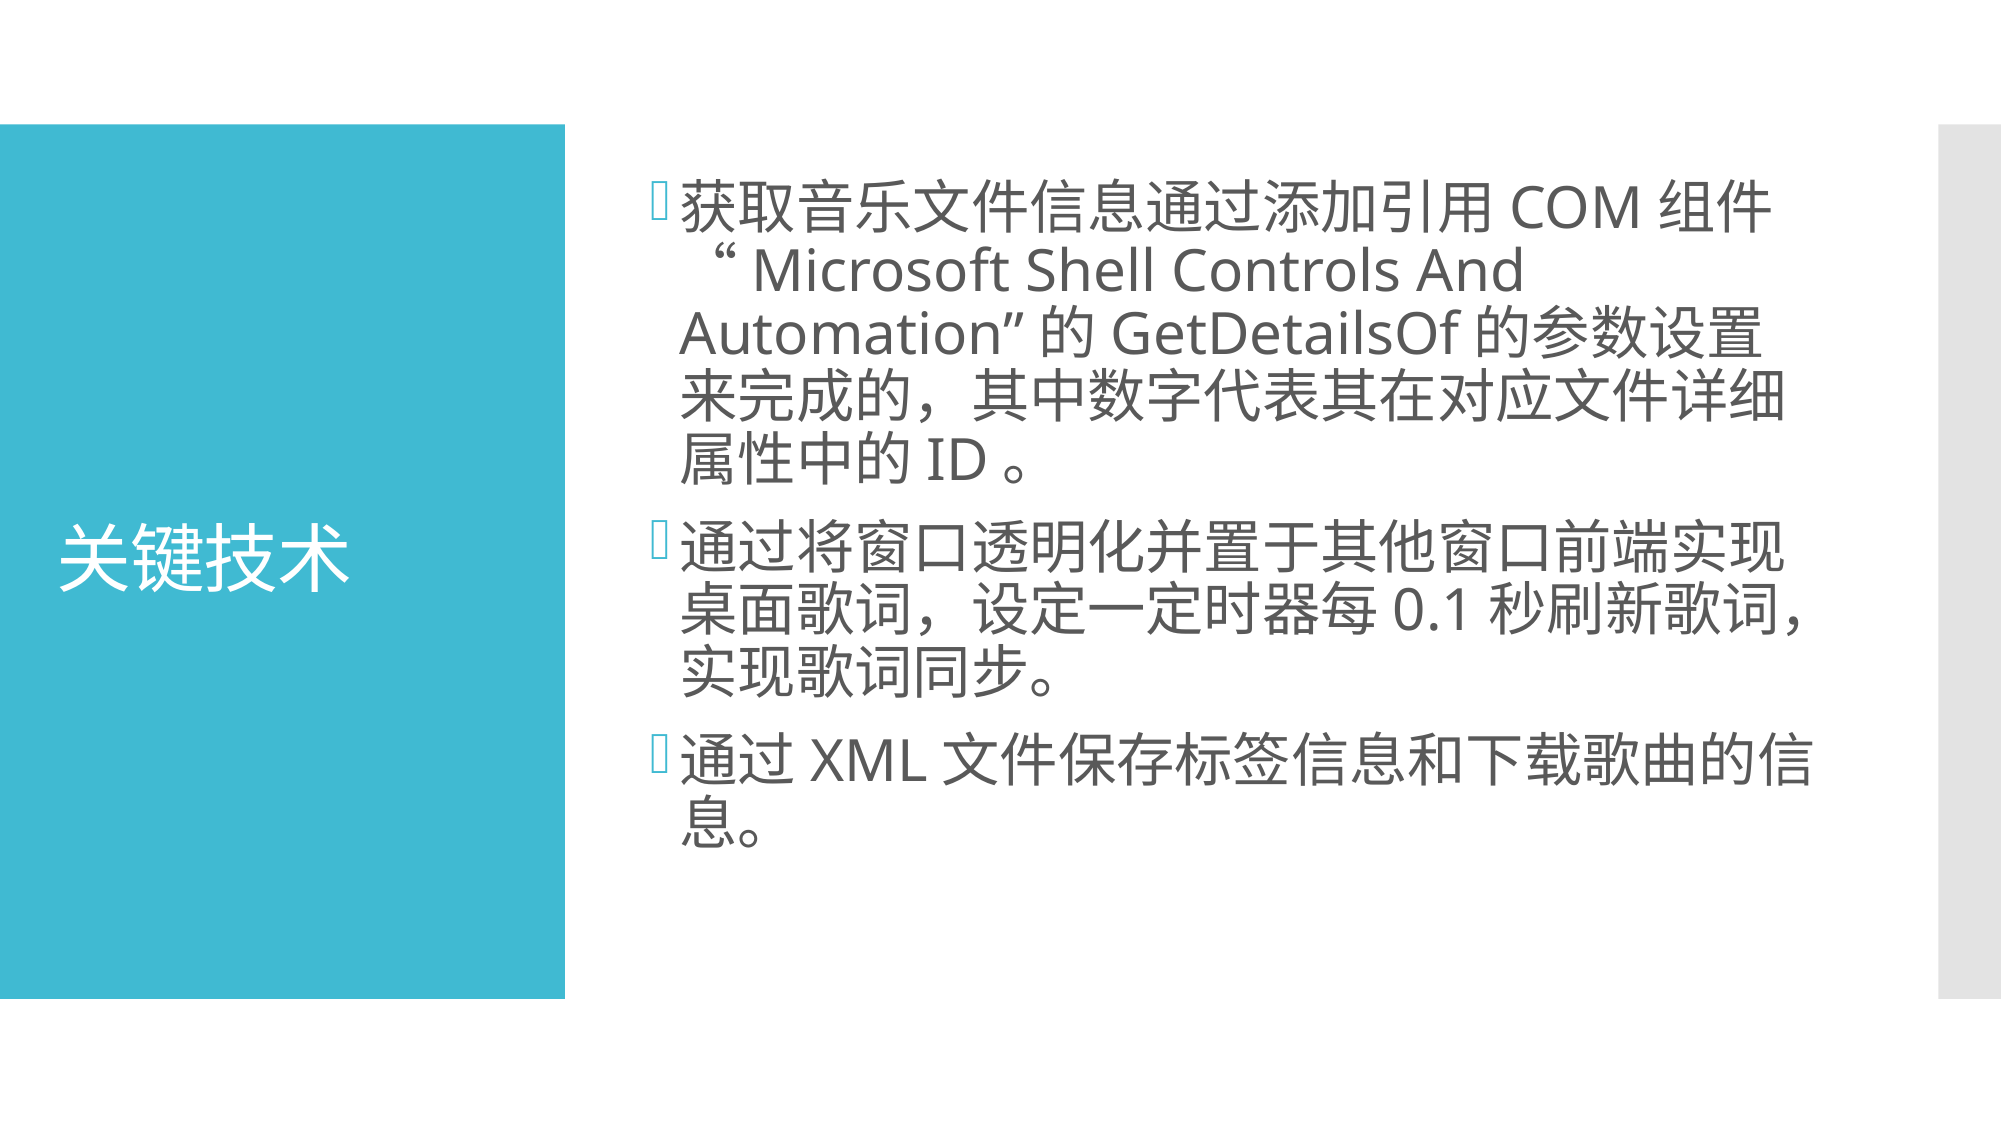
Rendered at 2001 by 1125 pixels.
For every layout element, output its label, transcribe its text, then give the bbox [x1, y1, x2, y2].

list 获取音乐文件信息通过添加引用COM组件“Microsoft Shell Controls And Automation”的GetDetailsOf的参数设置来完成的，其中数字代表其在对应文件详细属性中的ID。 通过将窗口透明化并置于其他窗口前端实现桌面歌词，设定一定时器每0.1秒刷新歌词，实现歌词同步。 通过XML文件保存标签信息和下载歌曲的信息。 [634, 141, 1835, 982]
title 关键技术 [41, 184, 525, 940]
